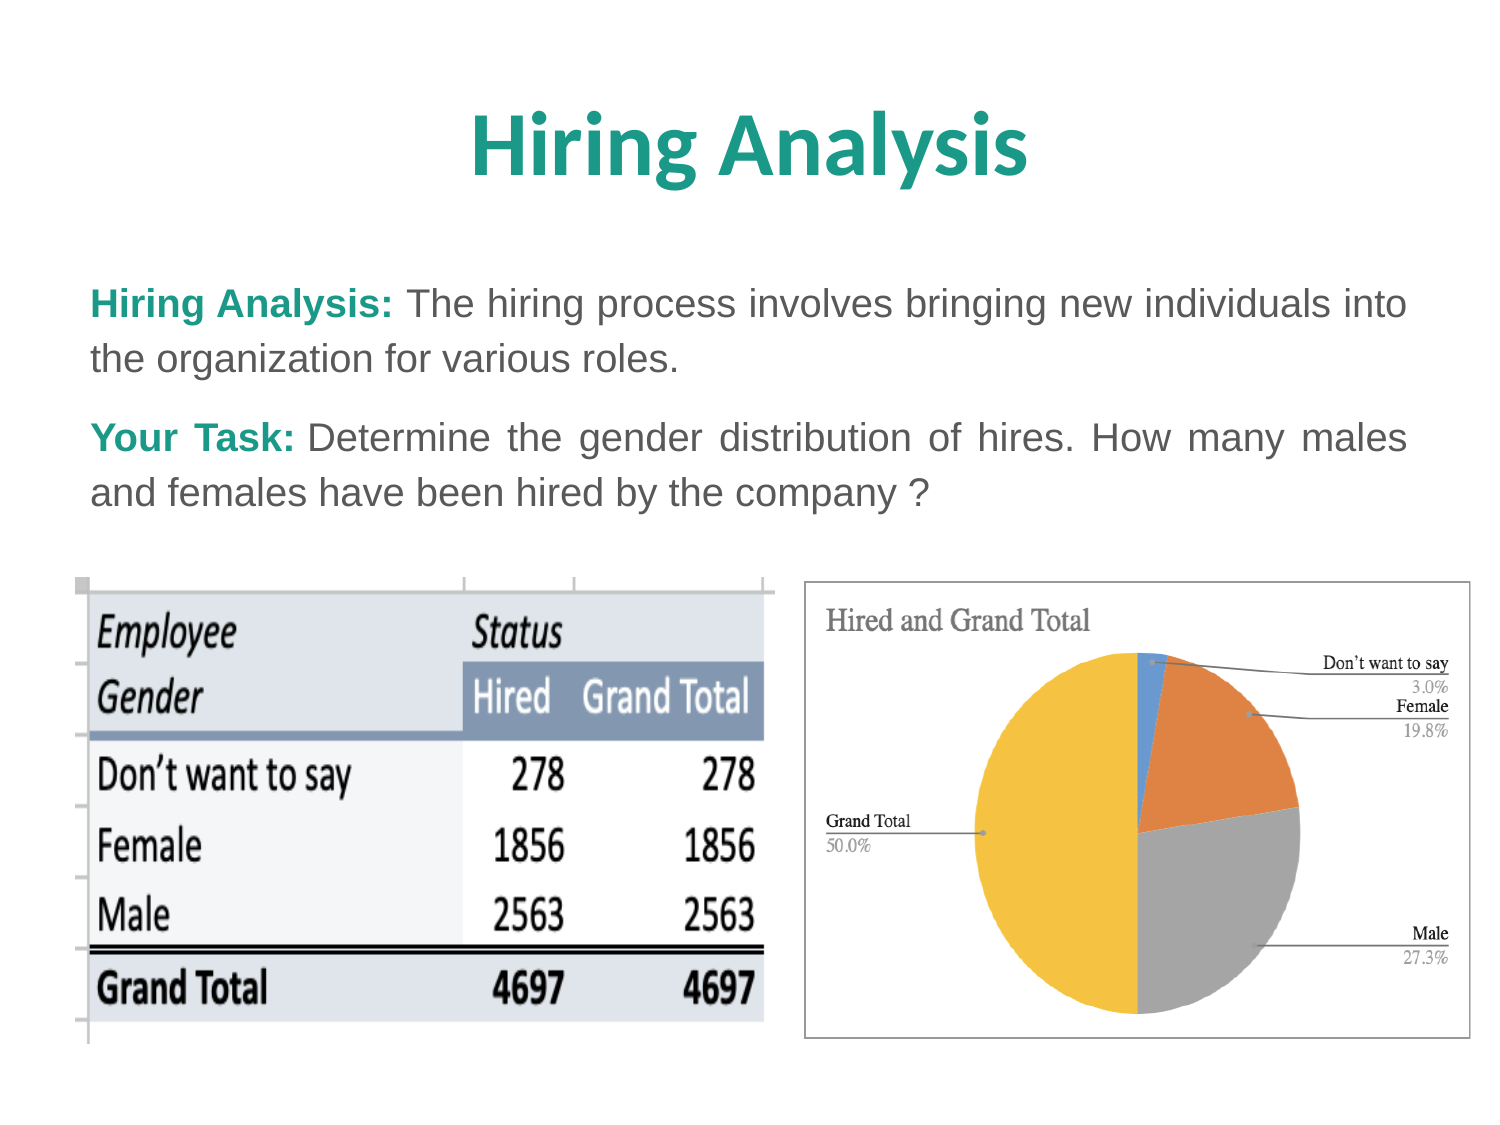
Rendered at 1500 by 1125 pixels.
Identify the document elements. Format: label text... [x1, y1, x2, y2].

title Hiring Analysis [75, 45, 1425, 233]
picture [74, 577, 775, 1044]
picture [798, 577, 1476, 1044]
list Hiring Analysis: The hiring process involves bringing new individuals into the organization for various roles. Your Task: Determine the gender distribution of hires. How many males and females have been hired by the company ? [75, 262, 1425, 523]
